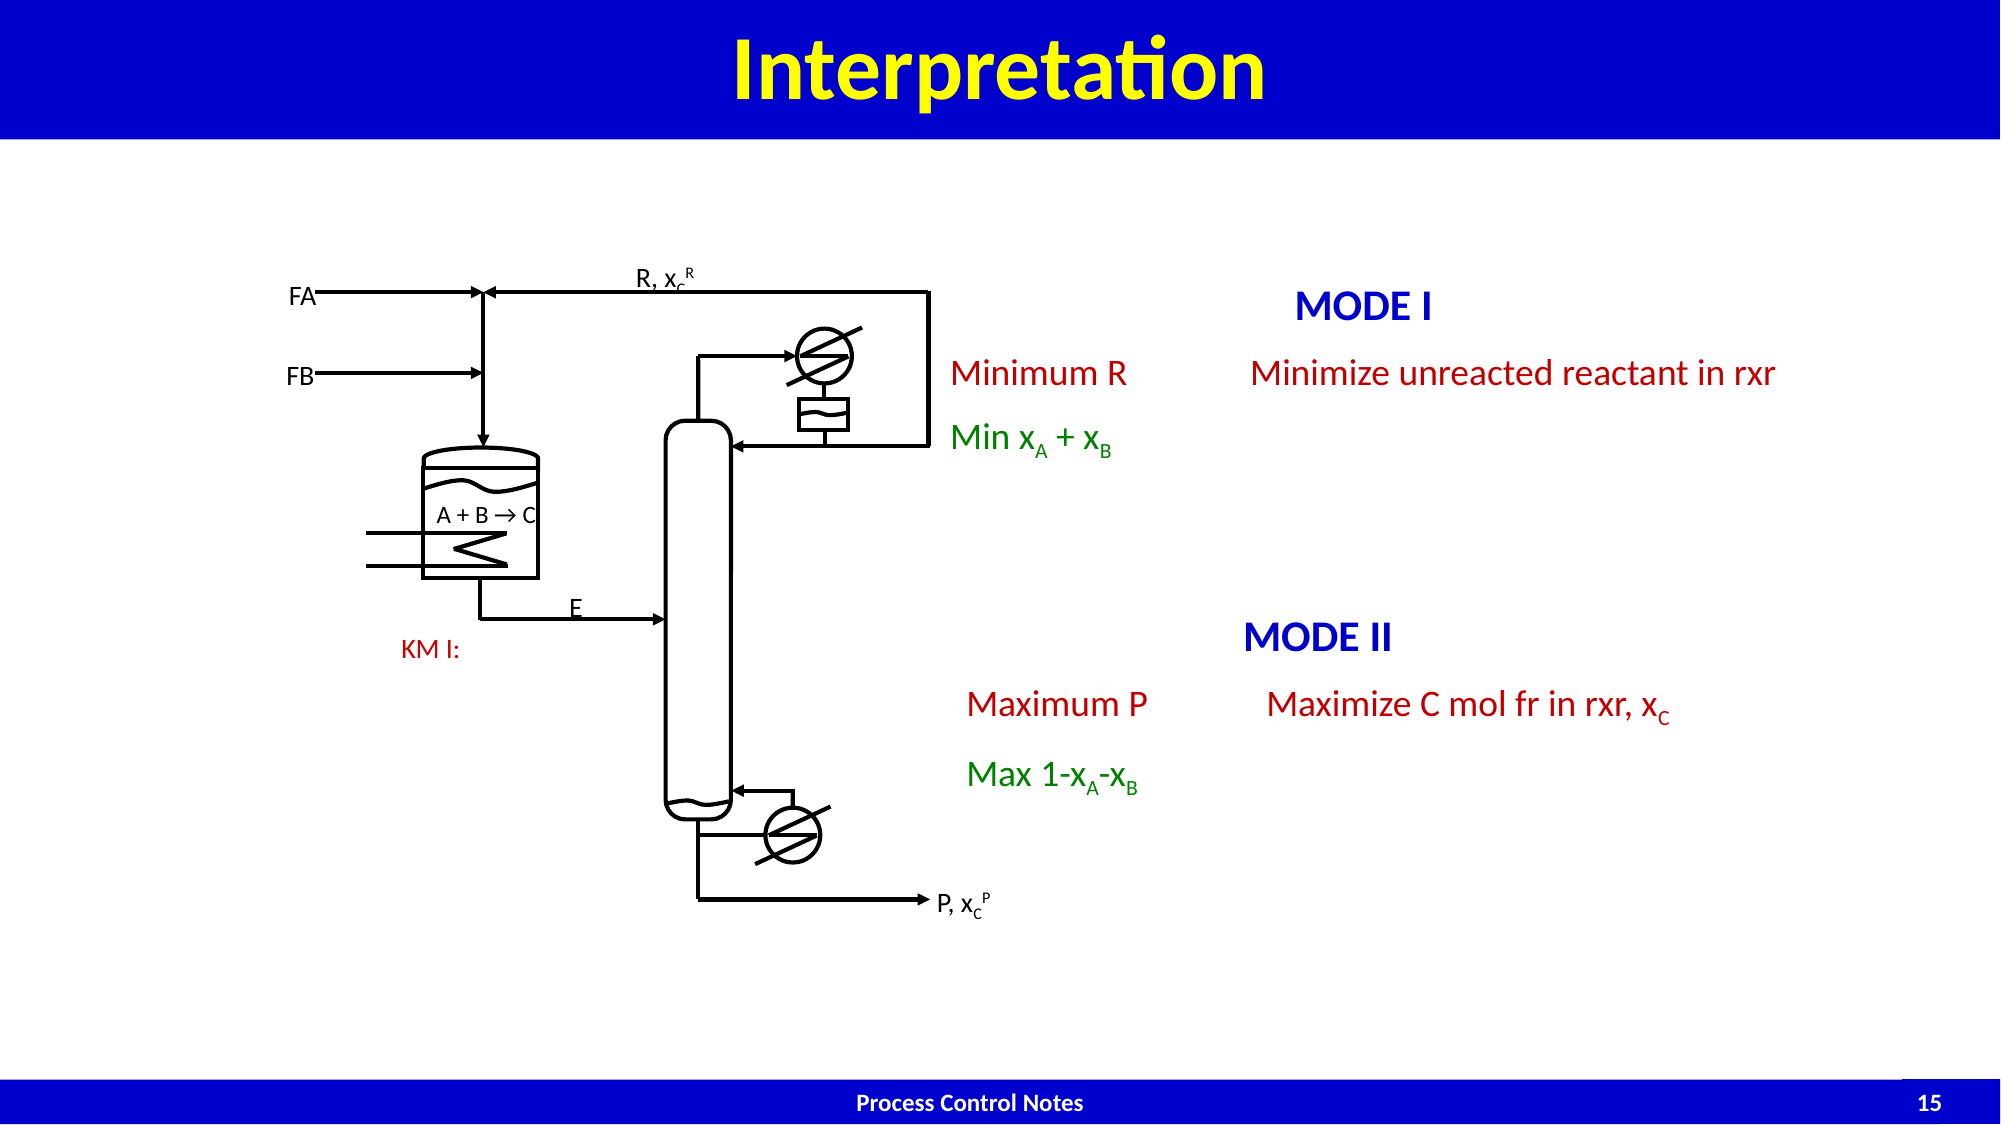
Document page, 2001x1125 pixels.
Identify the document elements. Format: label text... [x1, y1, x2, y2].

title Interpretation [0, 0, 2000, 140]
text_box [271, 251, 1008, 927]
